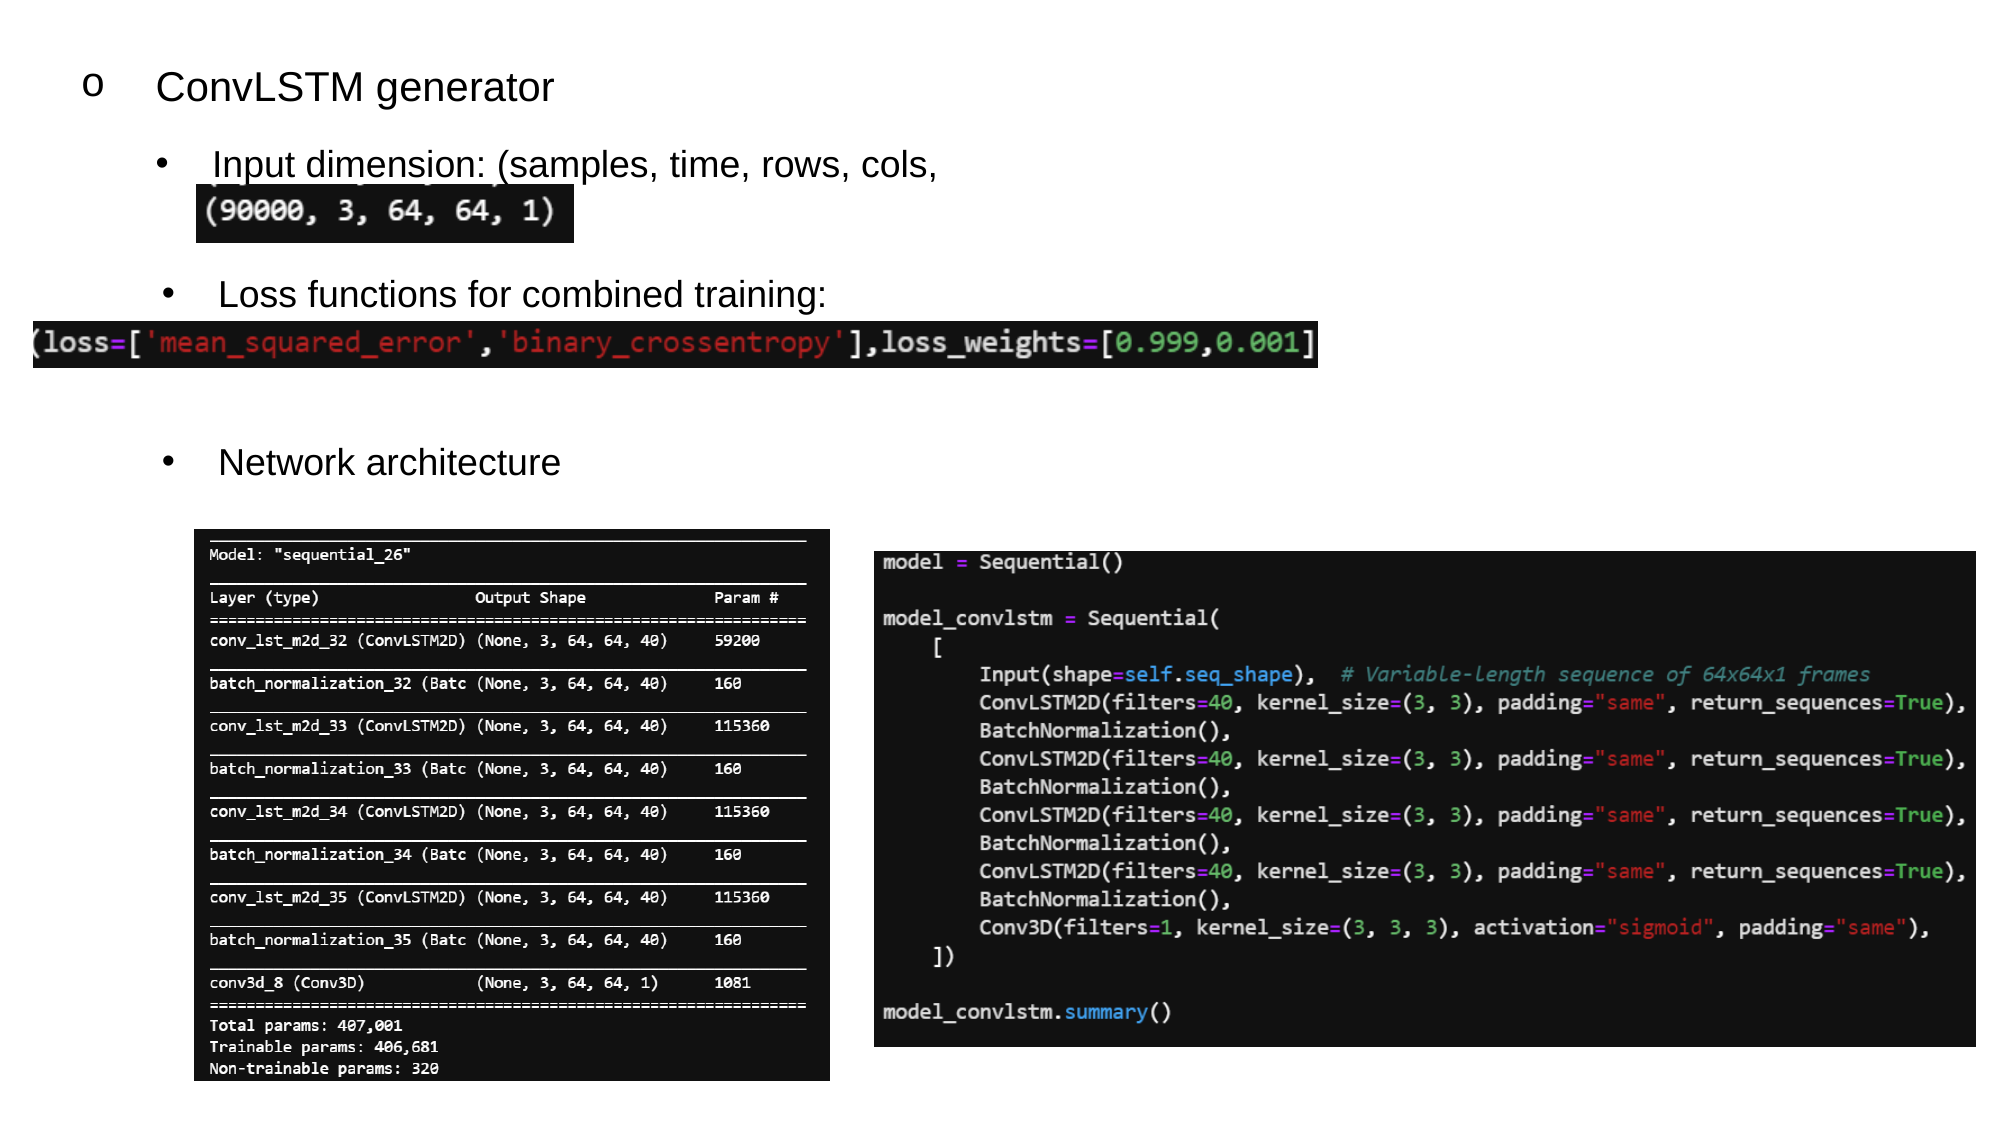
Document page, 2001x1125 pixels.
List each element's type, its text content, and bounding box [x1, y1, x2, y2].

picture [193, 529, 830, 1082]
picture [33, 320, 1319, 369]
picture [873, 551, 1976, 1047]
text_box ConvLSTM generator Input dimension: (samples, time, rows, cols, channels) [65, 42, 1106, 319]
picture [196, 184, 574, 243]
text_box Network architecture [72, 421, 670, 490]
text_box Loss functions for combined training: [72, 253, 888, 319]
